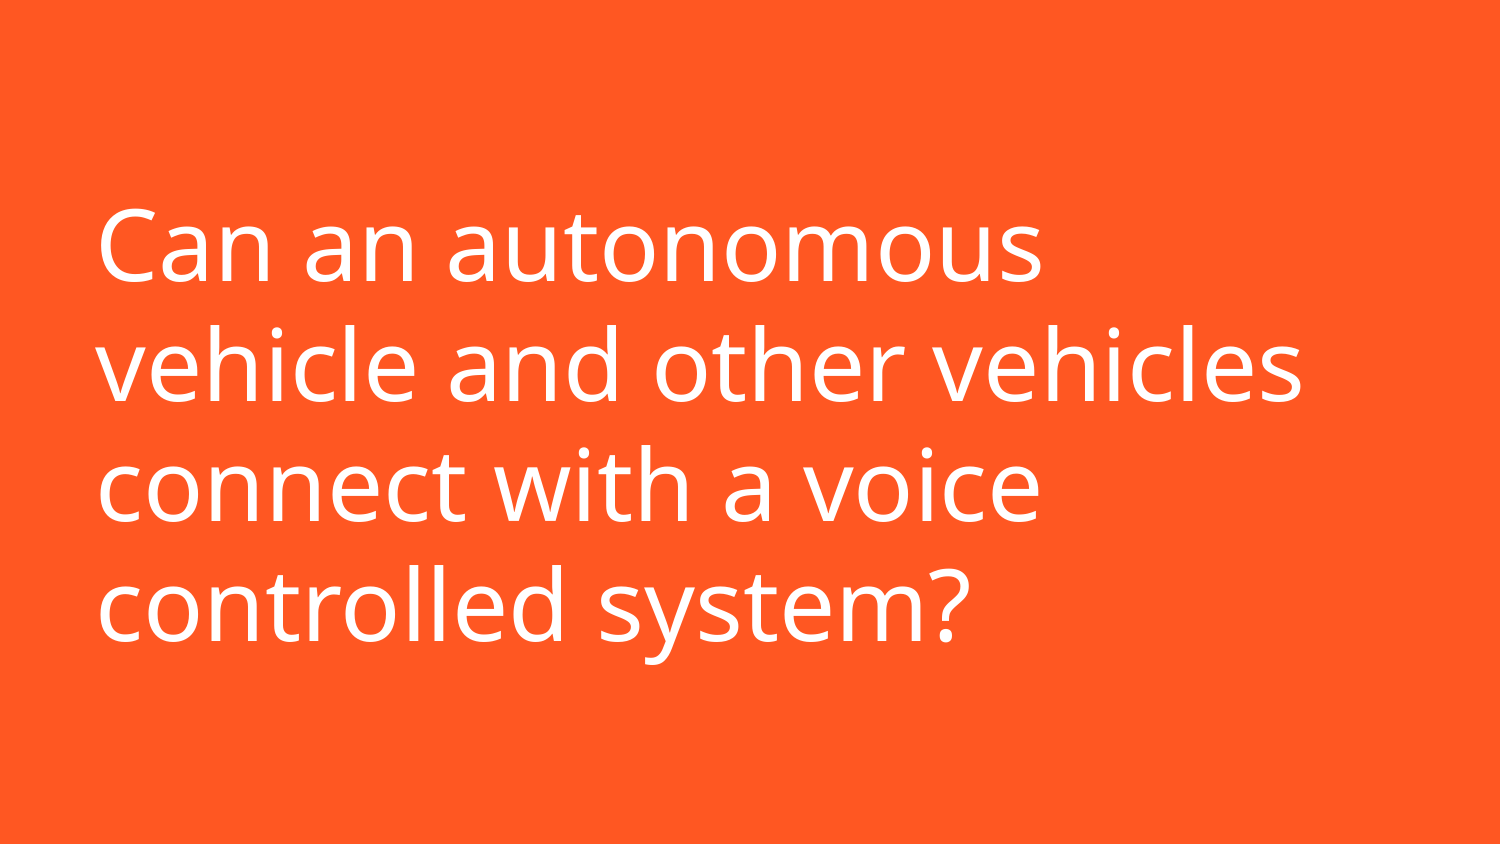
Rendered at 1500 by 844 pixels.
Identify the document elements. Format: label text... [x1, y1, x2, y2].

title Can an autonomous vehicle and other vehicles connect with a voice controlled system? [80, 86, 1399, 758]
